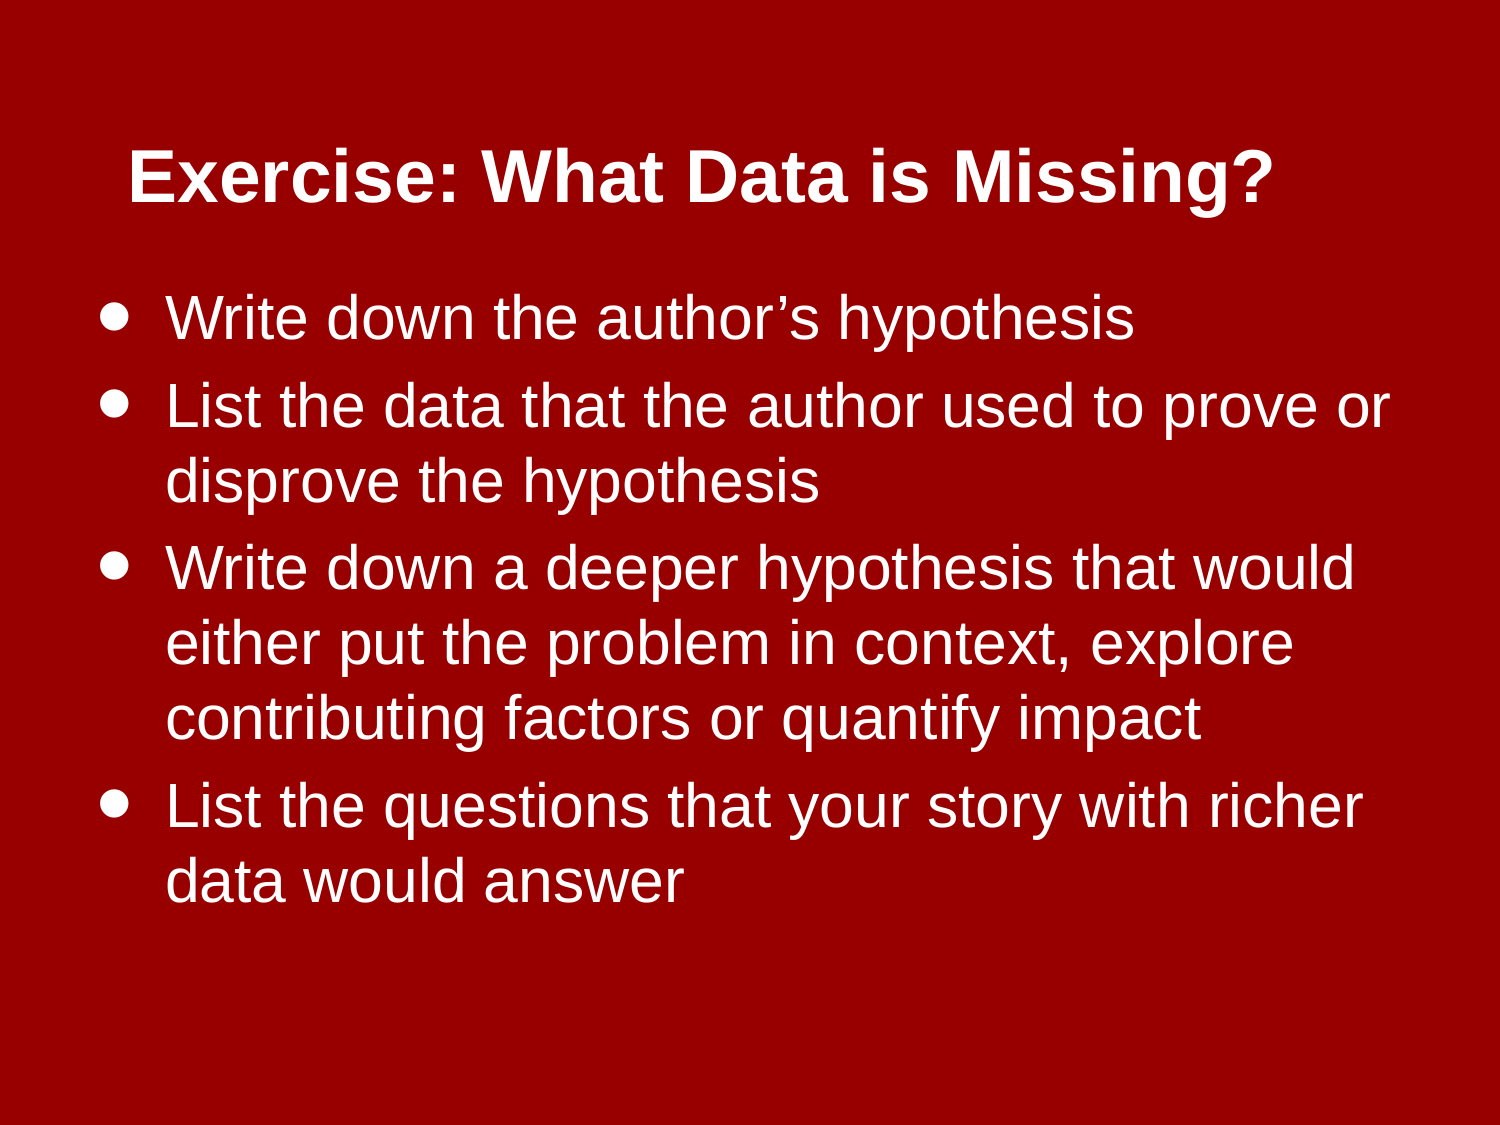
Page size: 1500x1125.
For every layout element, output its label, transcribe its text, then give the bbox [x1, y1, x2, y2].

title Exercise: What Data is Missing? [75, 45, 1425, 233]
list Write down the author’s hypothesis List the data that the author used to prove or disprove the hypothesis Write down a deeper hypothesis that would either put the problem in context, explore contributing factors or quantify impact List the questions that your story with richer data would answer [75, 262, 1425, 1078]
